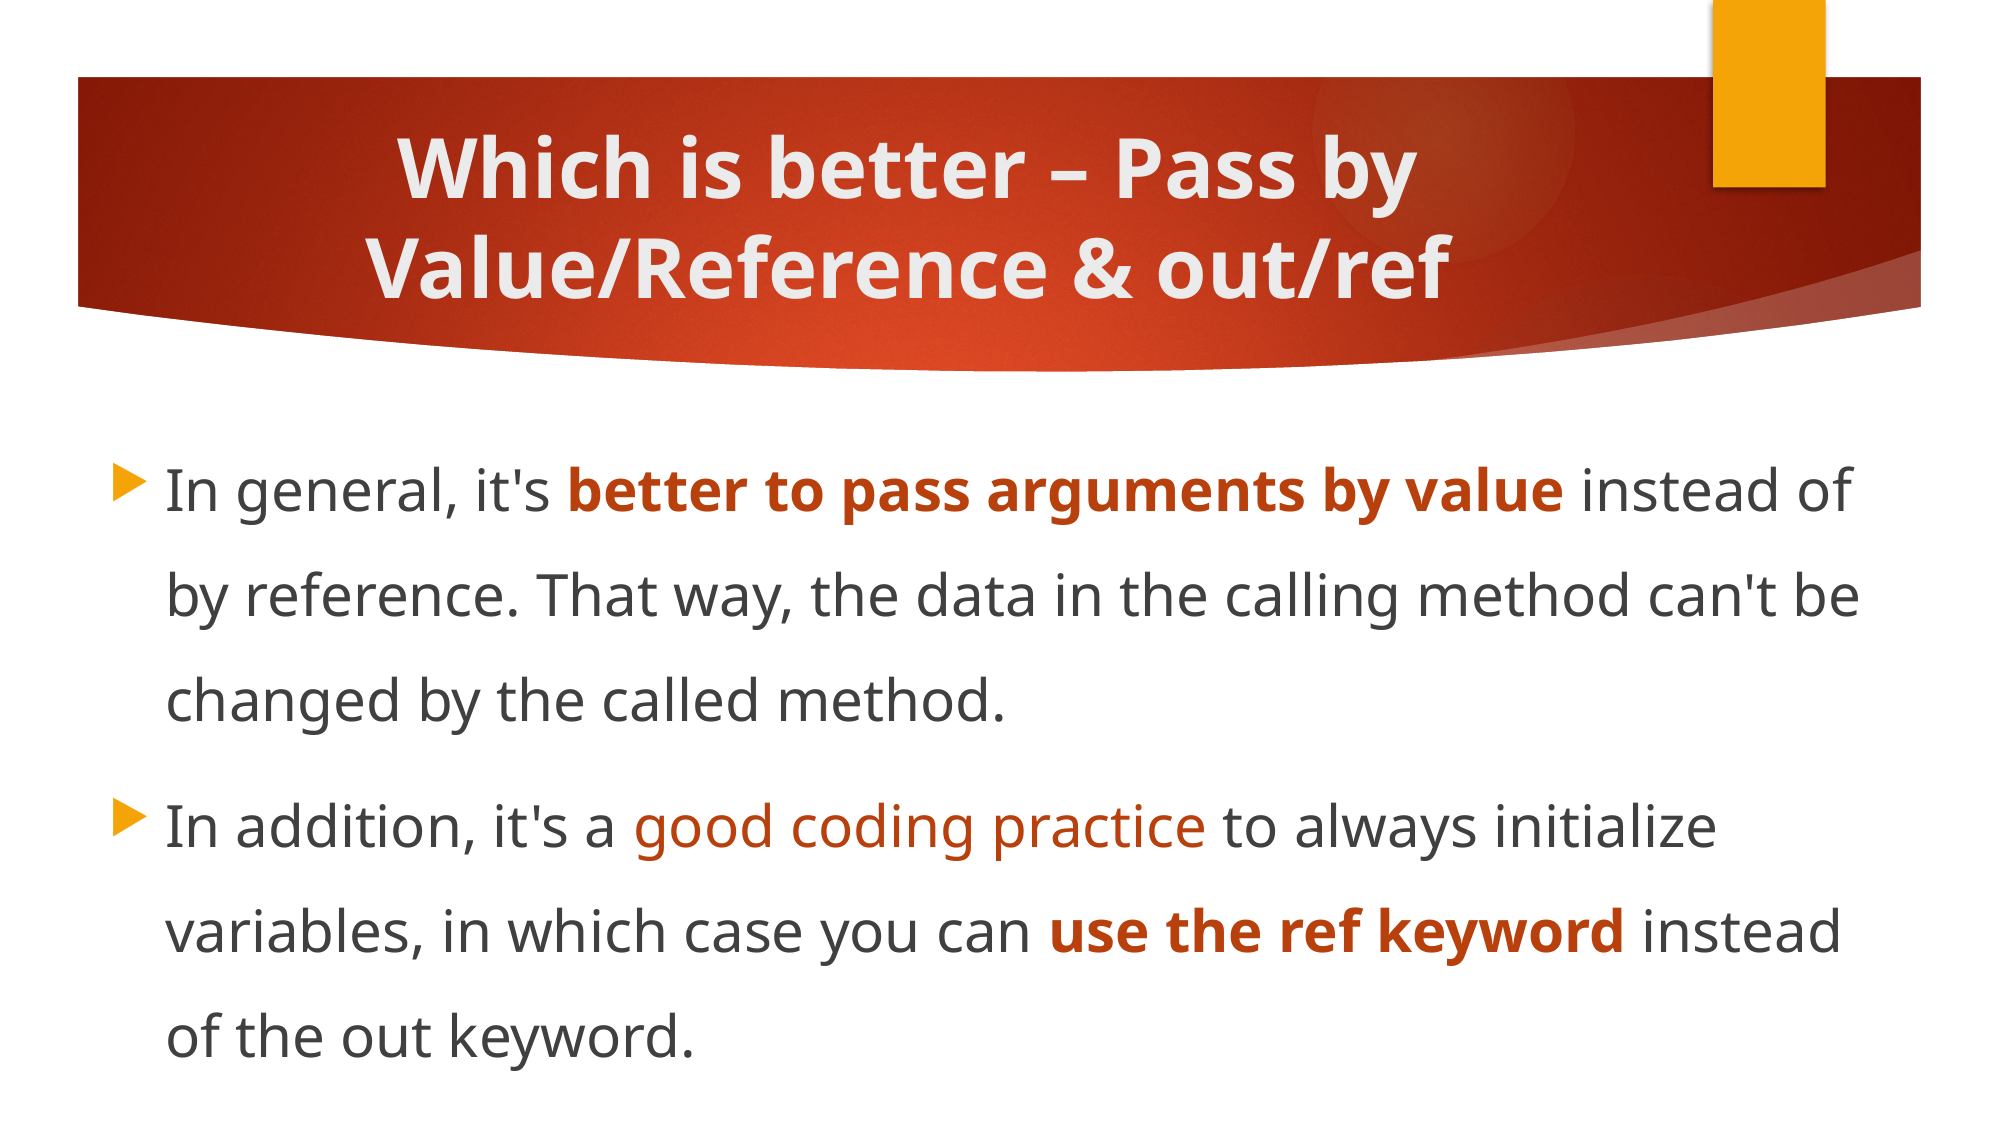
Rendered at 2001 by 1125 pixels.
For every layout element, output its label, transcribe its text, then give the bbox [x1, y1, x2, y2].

title Which is better – Pass by Value/Reference & out/ref [189, 155, 1627, 275]
list In general, it's better to pass arguments by value instead of by reference. That way, the data in the calling method can't be changed by the called method. In addition, it's a good coding practice to always initialize variables, in which case you can use the ref keyword instead of the out keyword. [93, 410, 1904, 1097]
